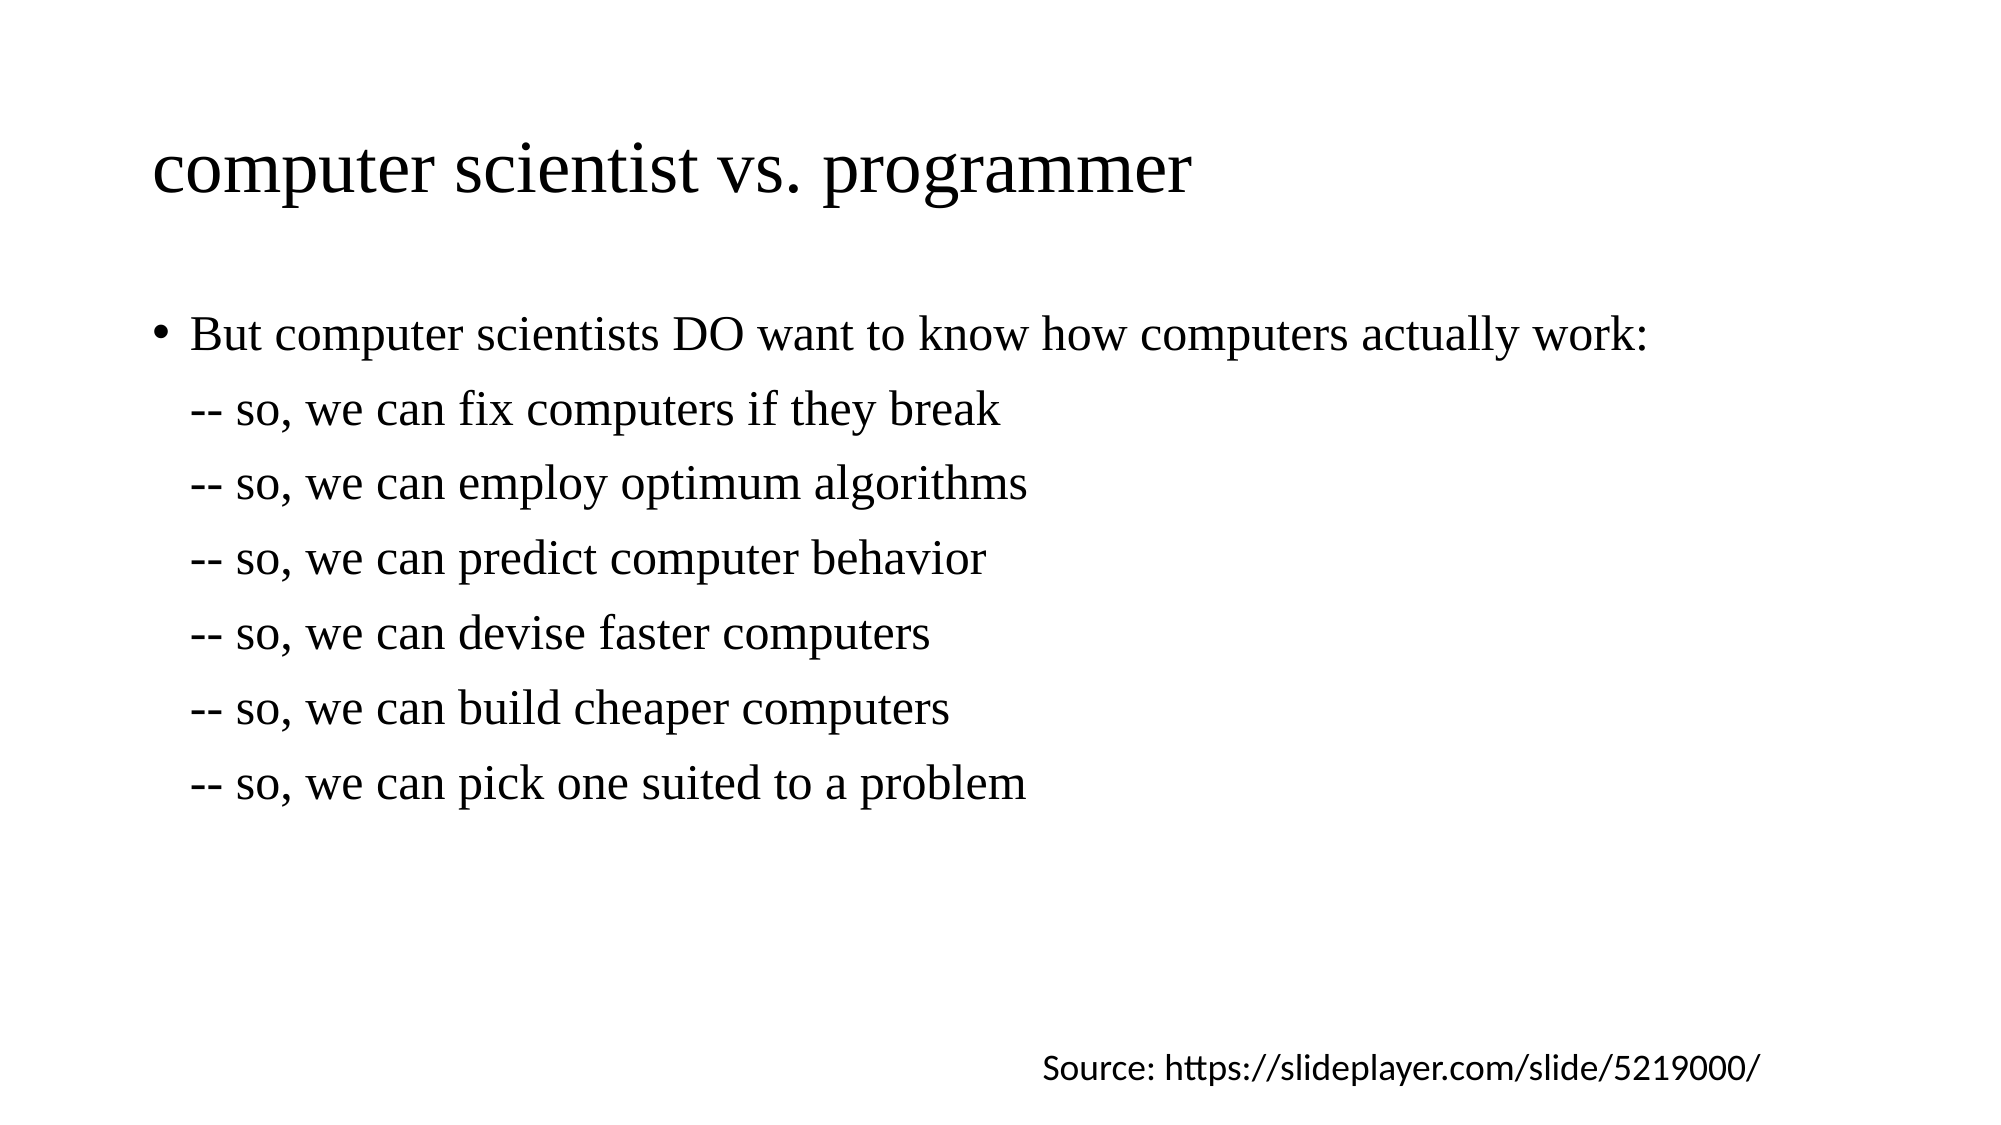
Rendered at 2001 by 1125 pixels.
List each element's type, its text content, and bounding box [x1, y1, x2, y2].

title computer scientist vs. programmer [137, 59, 1863, 278]
list But computer scientists DO want to know how computers actually work: -- so, we can fix computers if they break -- so, we can employ optimum algorithms -- so, we can predict computer behavior -- so, we can devise faster computers -- so, we can build cheaper computers -- so, we can pick one suited to a problem [137, 299, 1863, 1014]
text_box Source: https://slideplayer.com/slide/5219000/ [1027, 1035, 1777, 1096]
